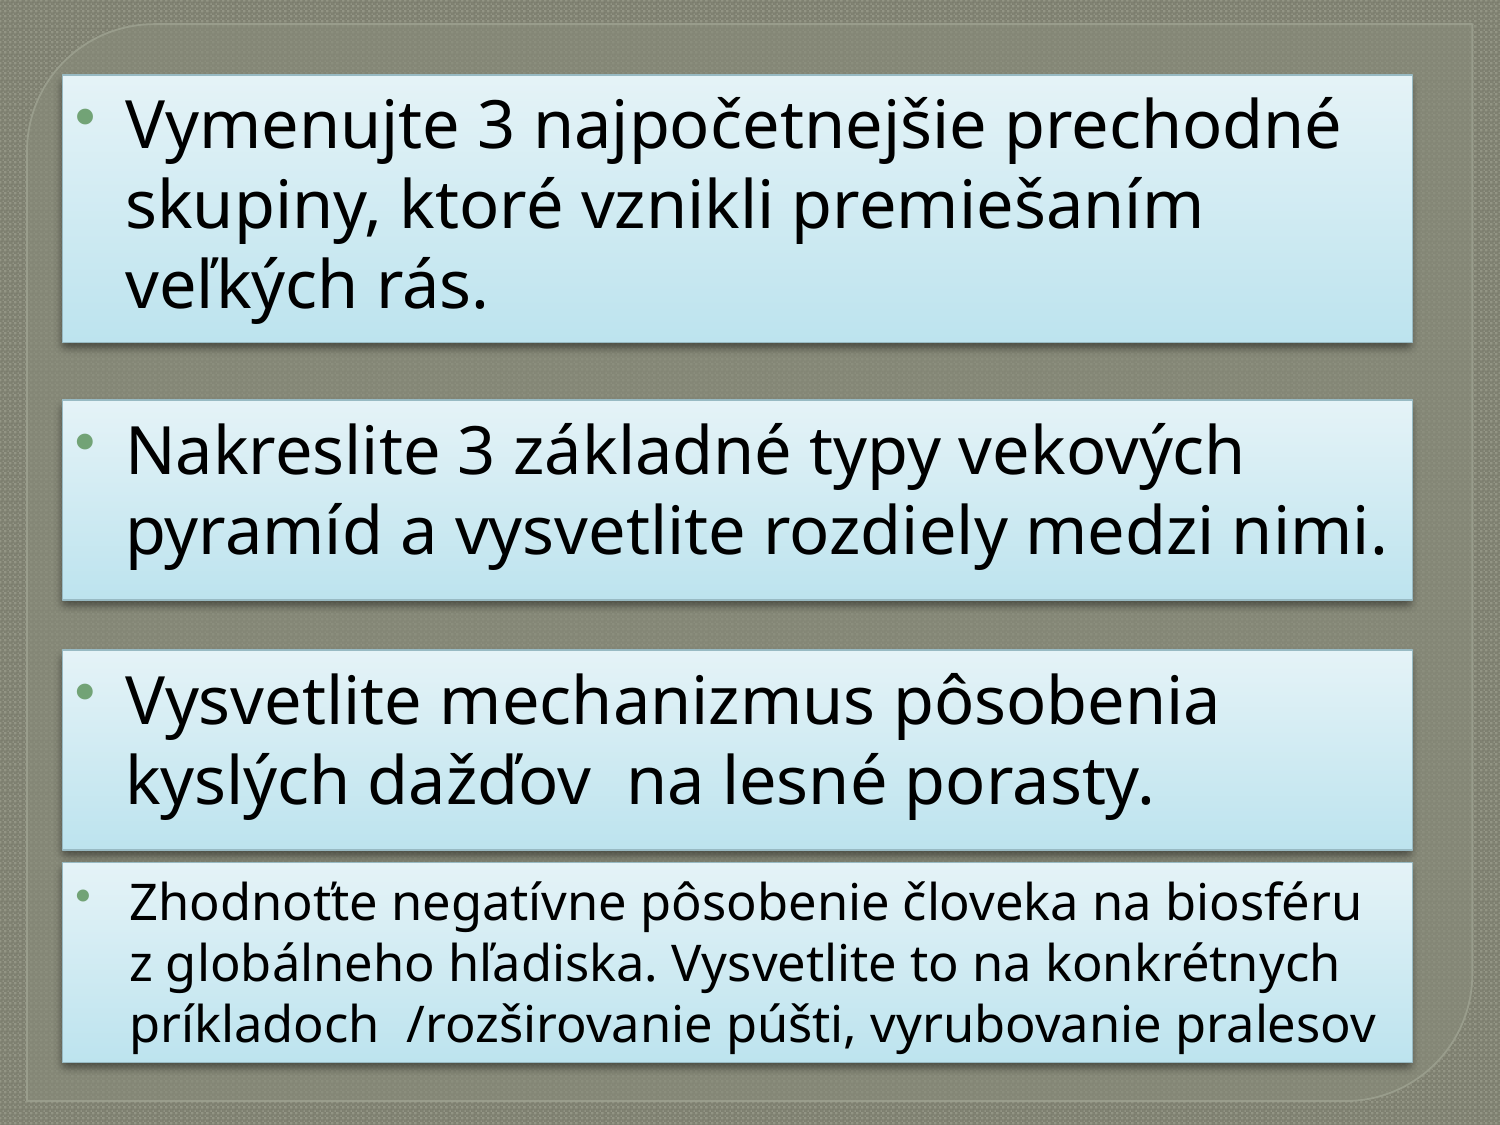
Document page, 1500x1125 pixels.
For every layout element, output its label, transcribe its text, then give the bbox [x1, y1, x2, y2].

text_box Vysvetlite mechanizmus pôsobenia kyslých dažďov na lesné porasty. [62, 649, 1413, 851]
text_box Nakreslite 3 základné typy vekových pyramíd a vysvetlite rozdiely medzi nimi. [62, 399, 1413, 601]
text_box Zhodnoťte negatívne pôsobenie človeka na biosféru z globálneho hľadiska. Vysvetlite to na konkrétnych príkladoch /rozširovanie púšti, vyrubovanie pralesov [62, 862, 1413, 1063]
list Vymenujte 3 najpočetnejšie prechodné skupiny, ktoré vznikli premiešaním veľkých rás. [62, 74, 1413, 343]
